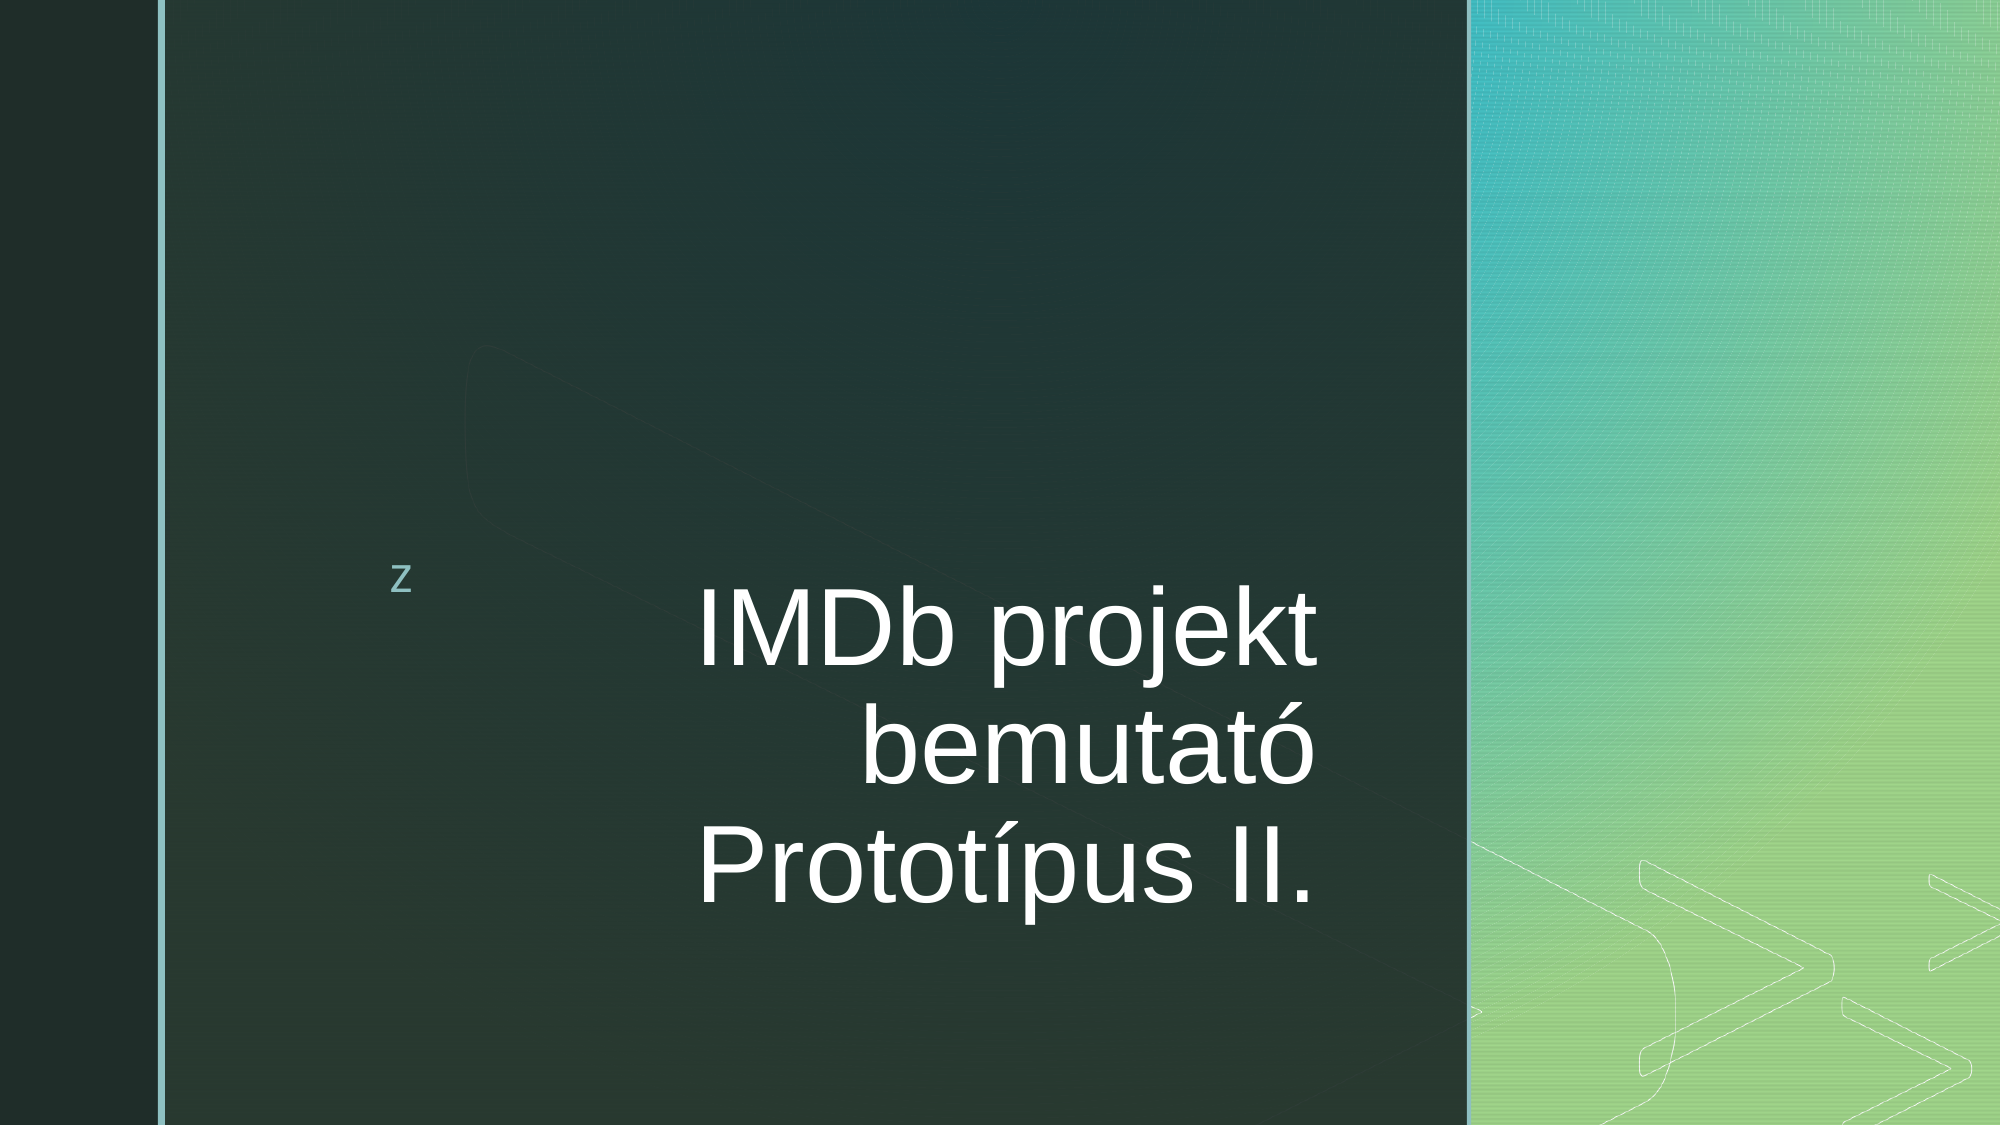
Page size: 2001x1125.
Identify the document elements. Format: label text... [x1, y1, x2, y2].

title IMDb projekt bemutató Prototípus II. [428, 562, 1334, 935]
picture [1472, 0, 2000, 1125]
